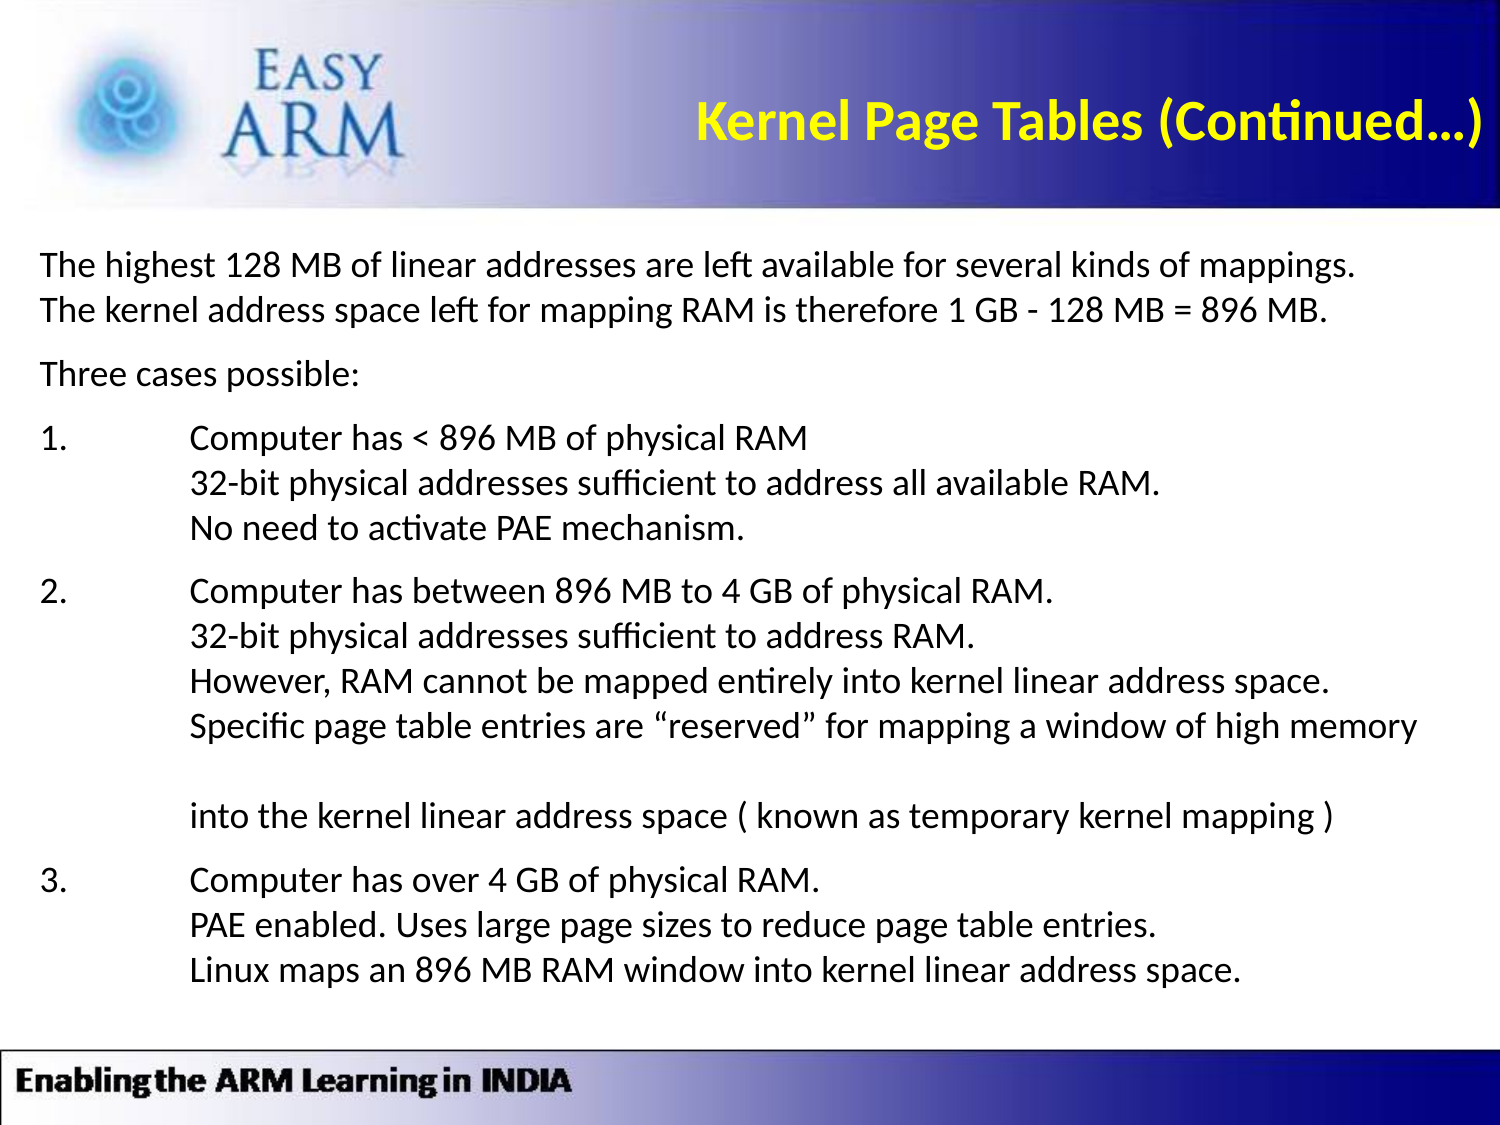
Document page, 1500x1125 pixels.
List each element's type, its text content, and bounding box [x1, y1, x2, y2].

text_box The highest 128 MB of linear addresses are left available for several kinds of mappings. The kernel address space left for mapping RAM is therefore 1 GB - 128 MB = 896 MB. Three cases possible: 1. Computer has < 896 MB of physical RAM 32-bit physical addresses sufficient to address all available RAM. No need to activate PAE mechanism. 2. Computer has between 896 MB to 4 GB of physical RAM. 32-bit physical addresses sufficient to address RAM. However, RAM cannot be mapped entirely into kernel linear address space. Specific page table entries are “reserved” for mapping a window of high memory into the kernel linear address space ( known as temporary kernel mapping ) 3. Computer has over 4 GB of physical RAM. PAE enabled. Uses large page sizes to reduce page table entries. Linux maps an 896 MB RAM window into kernel linear address space. [24, 232, 1438, 998]
picture [0, 0, 1500, 1125]
text_box Kernel Page Tables (Continued…) [537, 75, 1500, 160]
